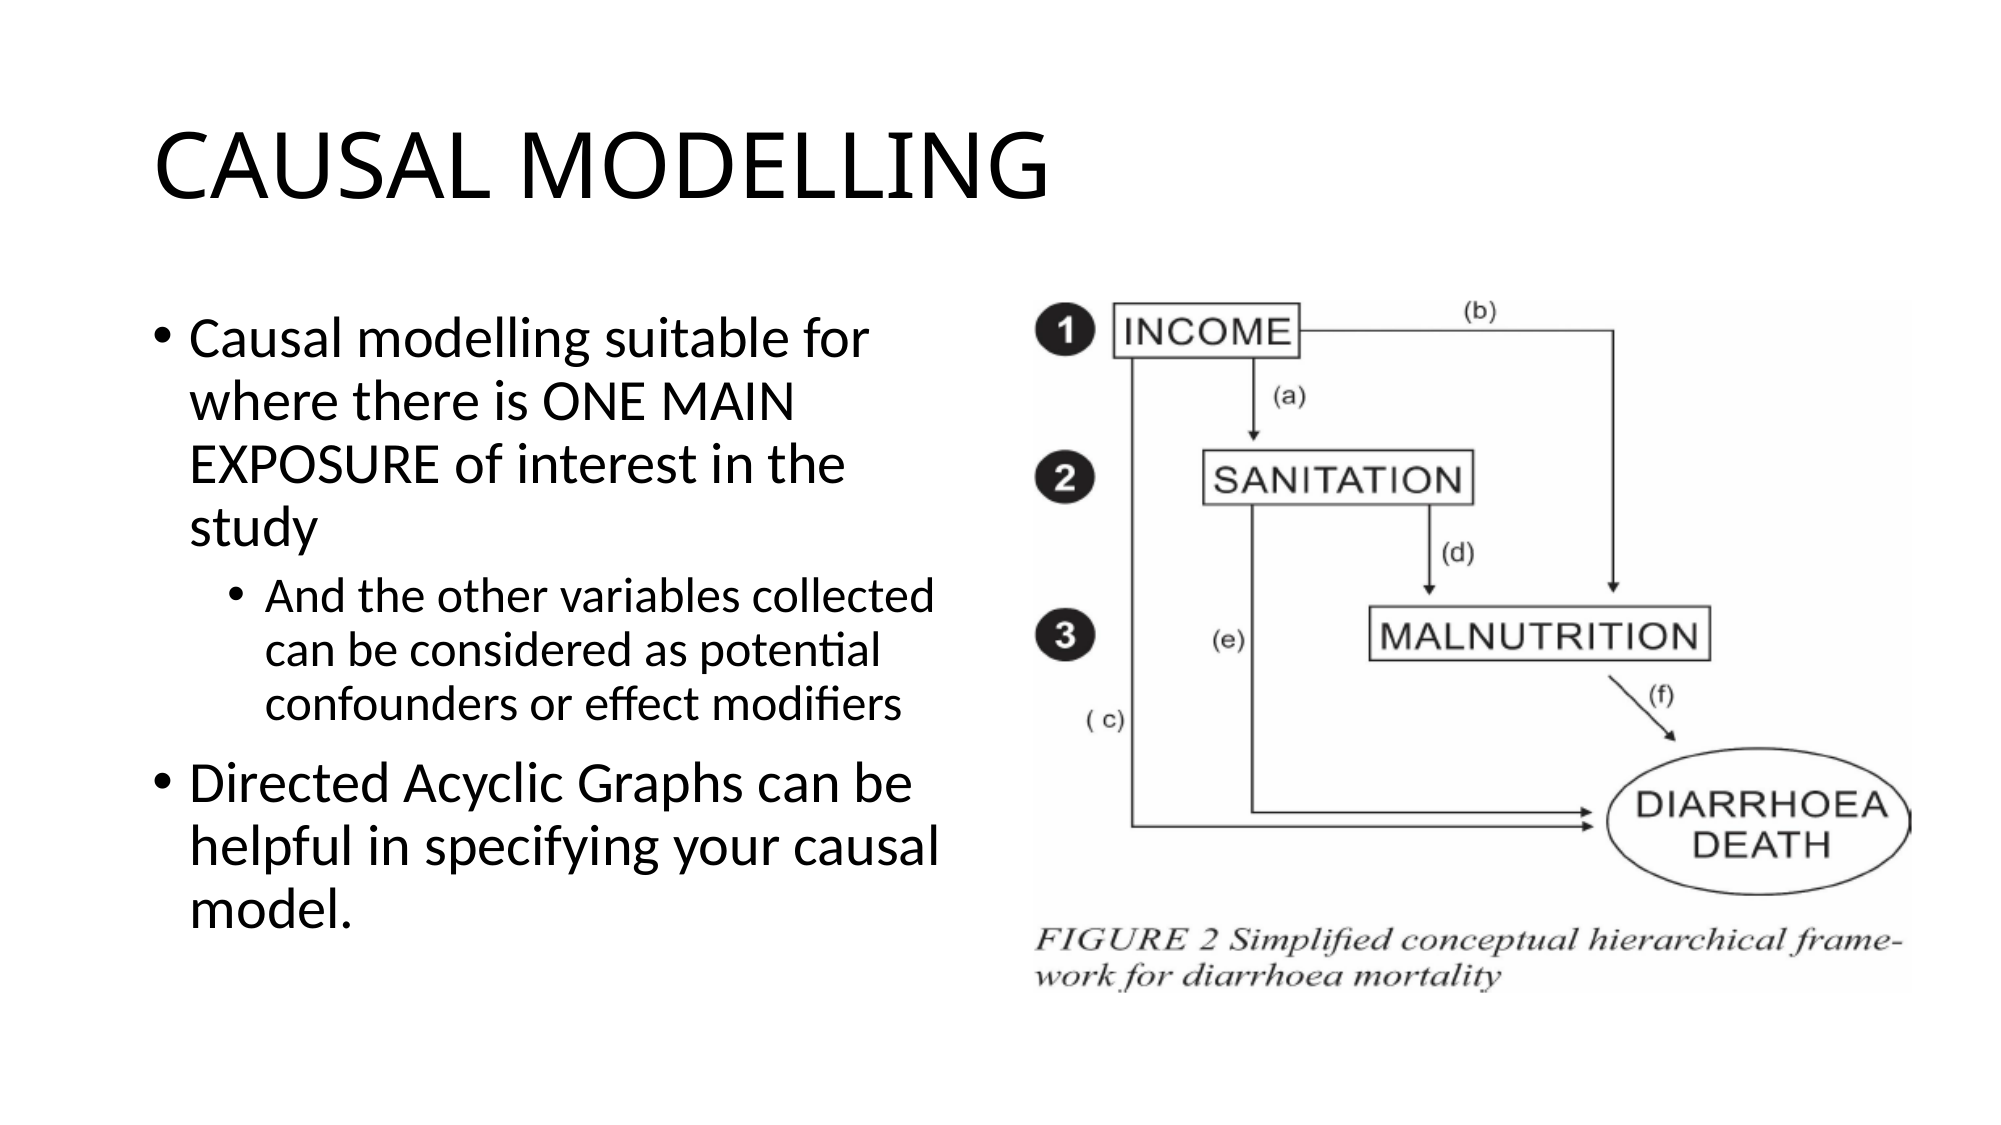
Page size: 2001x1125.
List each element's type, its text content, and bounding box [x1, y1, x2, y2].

picture [999, 264, 1920, 1014]
title CAUSAL MODELLING [137, 59, 1863, 278]
list Causal modelling suitable for where there is ONE MAIN EXPOSURE of interest in the study And the other variables collected can be considered as potential confounders or effect modifiers Directed Acyclic Graphs can be helpful in specifying your causal model. [137, 299, 964, 1014]
